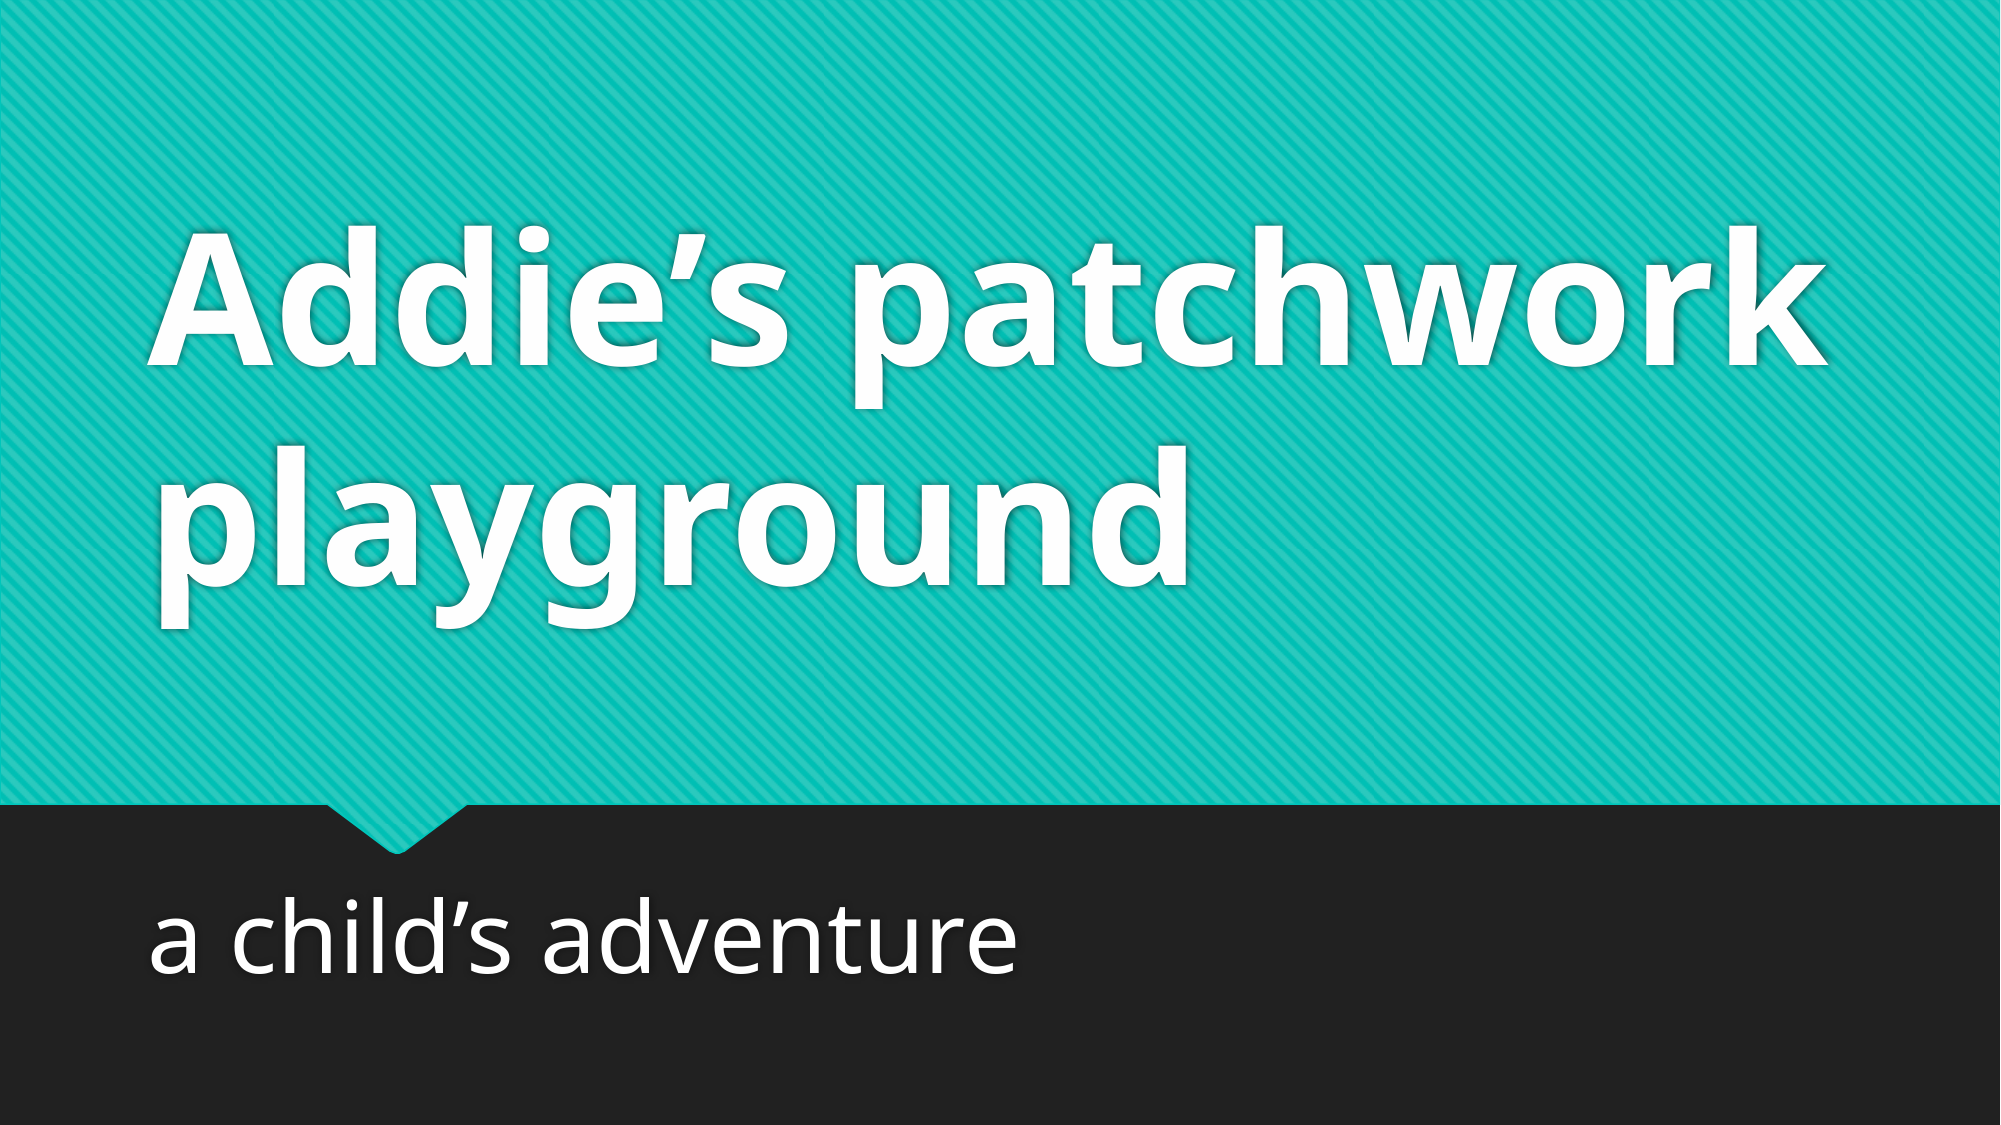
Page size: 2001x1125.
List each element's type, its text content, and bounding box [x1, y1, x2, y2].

title Addie’s patchwork playground [132, 141, 1868, 630]
subtitle a child’s adventure [132, 866, 1868, 938]
